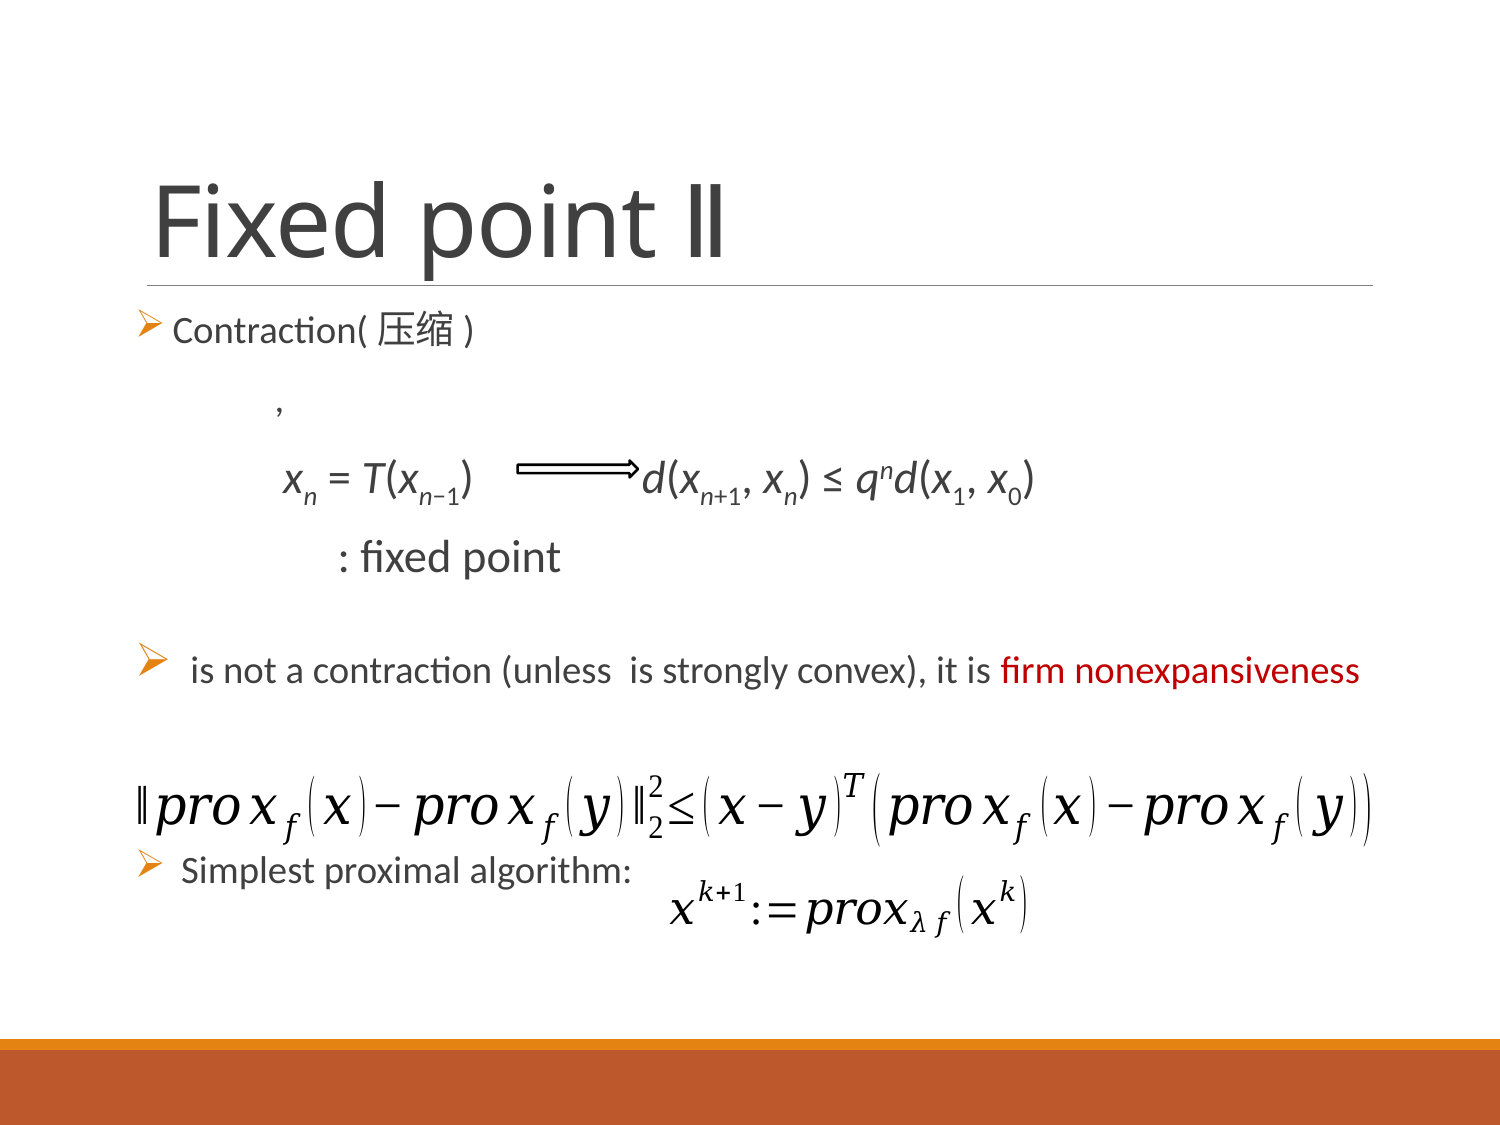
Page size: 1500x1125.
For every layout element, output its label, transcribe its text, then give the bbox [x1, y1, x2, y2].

title Fixed point Ⅱ [135, 47, 1373, 285]
text_box [516, 459, 639, 479]
